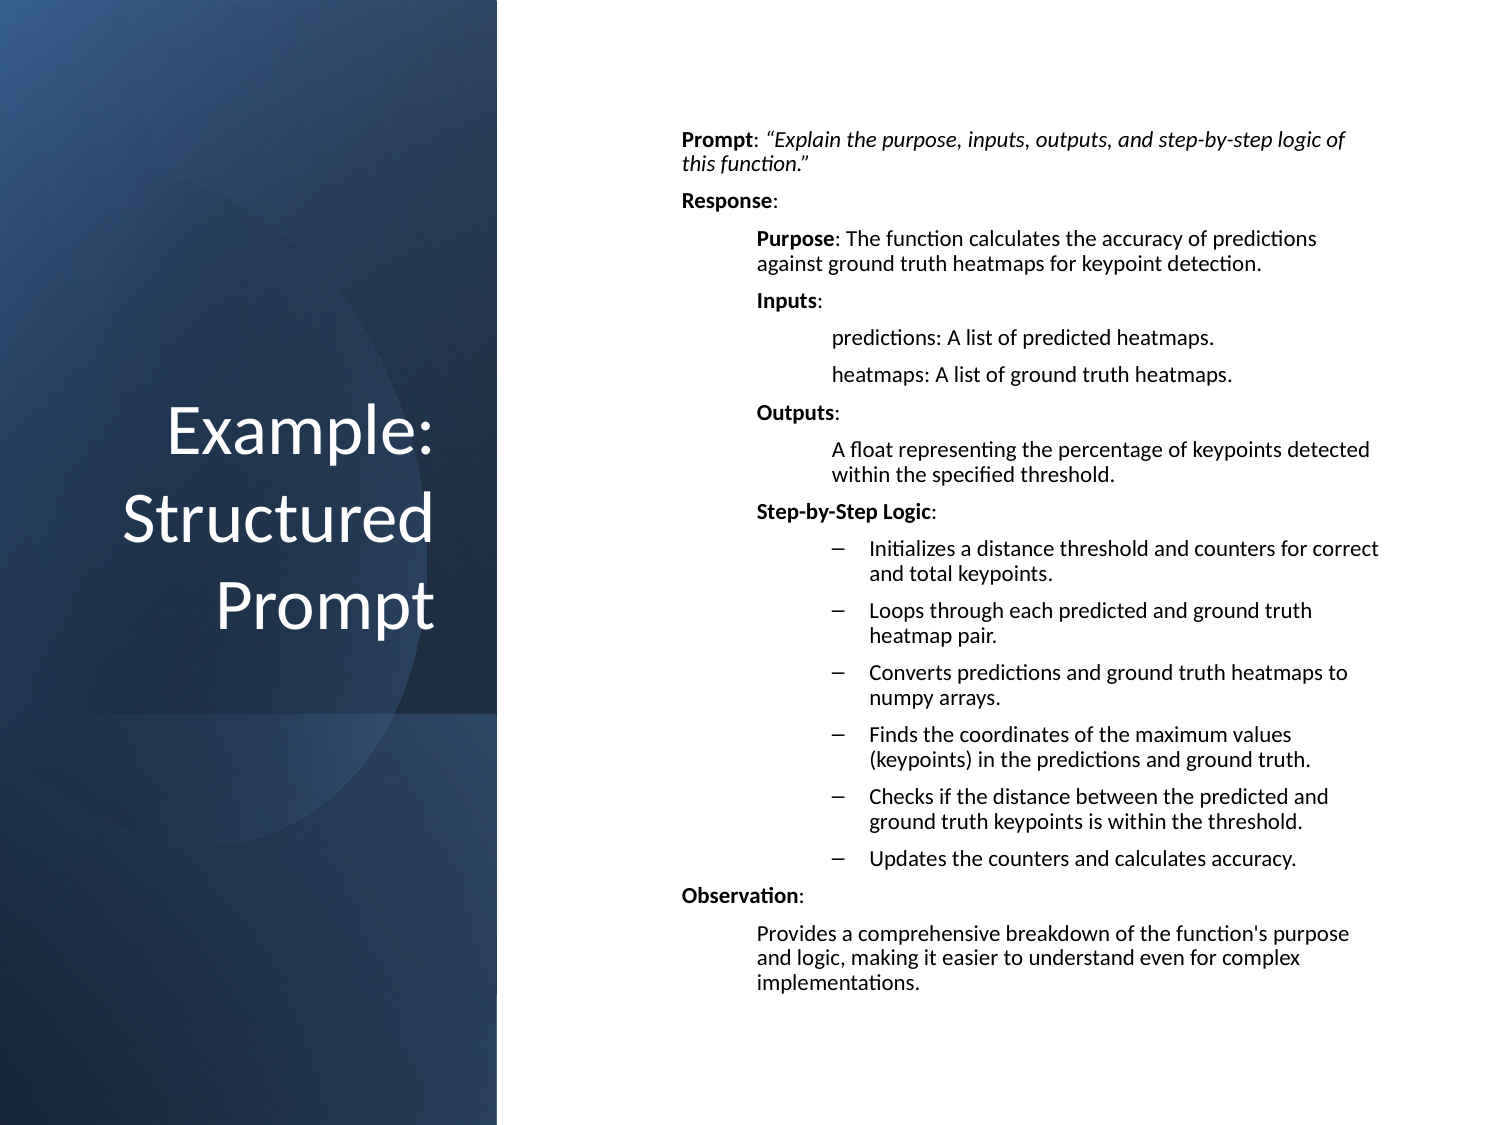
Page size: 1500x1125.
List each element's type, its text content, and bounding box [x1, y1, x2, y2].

list Prompt: “Explain the purpose, inputs, outputs, and step-by-step logic of this function.” Response: Purpose: The function calculates the accuracy of predictions against ground truth heatmaps for keypoint detection. Inputs: predictions: A list of predicted heatmaps. heatmaps: A list of ground truth heatmaps. Outputs: A float representing the percentage of keypoints detected within the specified threshold. Step-by-Step Logic: Initializes a distance threshold and counters for correct and total keypoints. Loops through each predicted and ground truth heatmap pair. Converts predictions and ground truth heatmaps to numpy arrays. Finds the coordinates of the maximum values (keypoints) in the predictions and ground truth. Checks if the distance between the predicted and ground truth keypoints is within the threshold. Updates the counters and calculates accuracy. Observation: Provides a comprehensive breakdown of the function's purpose and logic, making it easier to understand even for complex implementations. [591, 106, 1399, 1017]
text_box [499, 0, 1500, 1125]
text_box [0, 0, 499, 1125]
title Example: Structured Prompt [57, 96, 452, 652]
